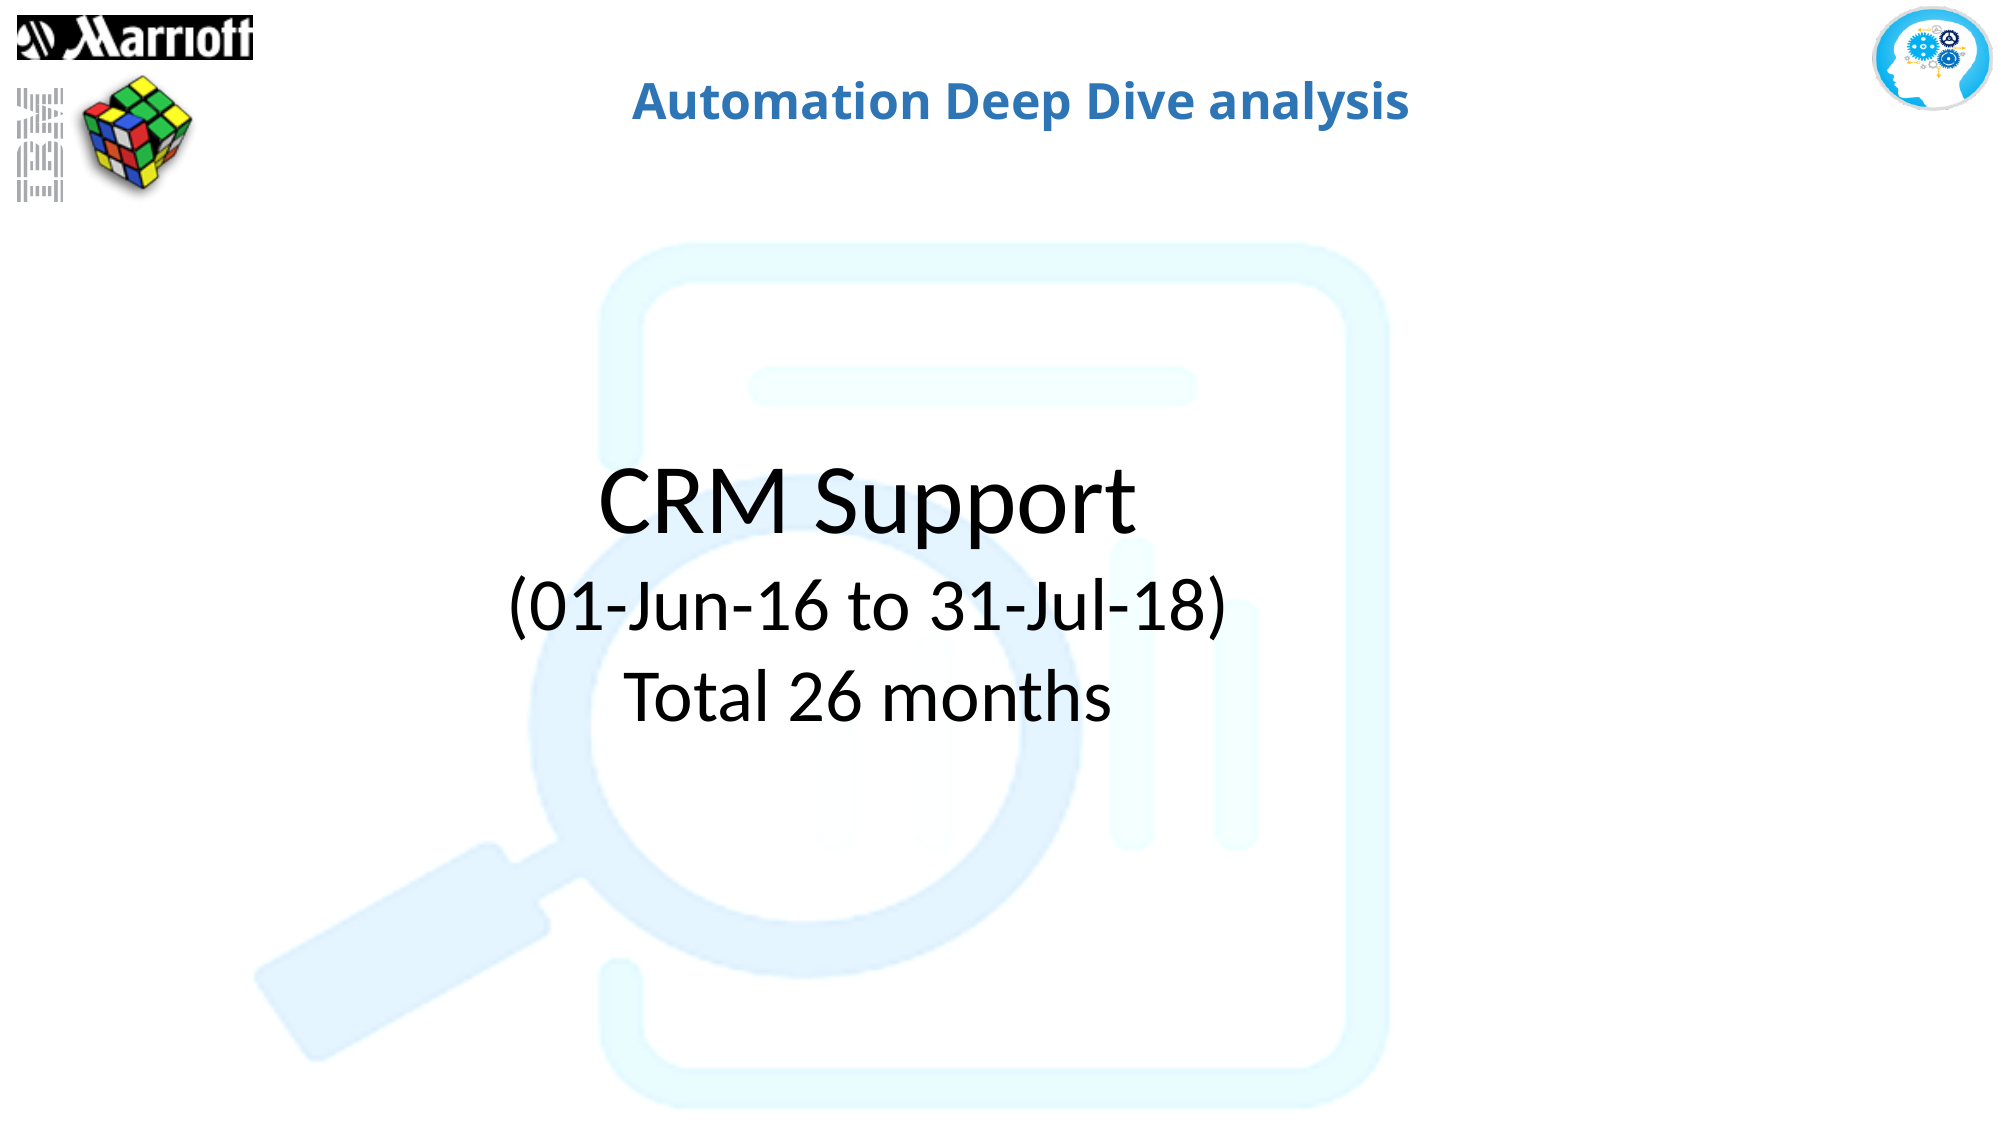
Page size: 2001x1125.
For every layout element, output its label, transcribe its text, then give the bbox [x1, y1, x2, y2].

picture [17, 88, 63, 202]
picture [1868, 2, 1997, 114]
list CRM Support (01-Jun-16 to 31-Jul-18) Total 26 months [137, 219, 1525, 906]
title Automation Deep Dive analysis [235, 16, 1808, 191]
picture [235, 226, 1416, 1125]
picture [81, 74, 194, 191]
picture [17, 15, 253, 60]
